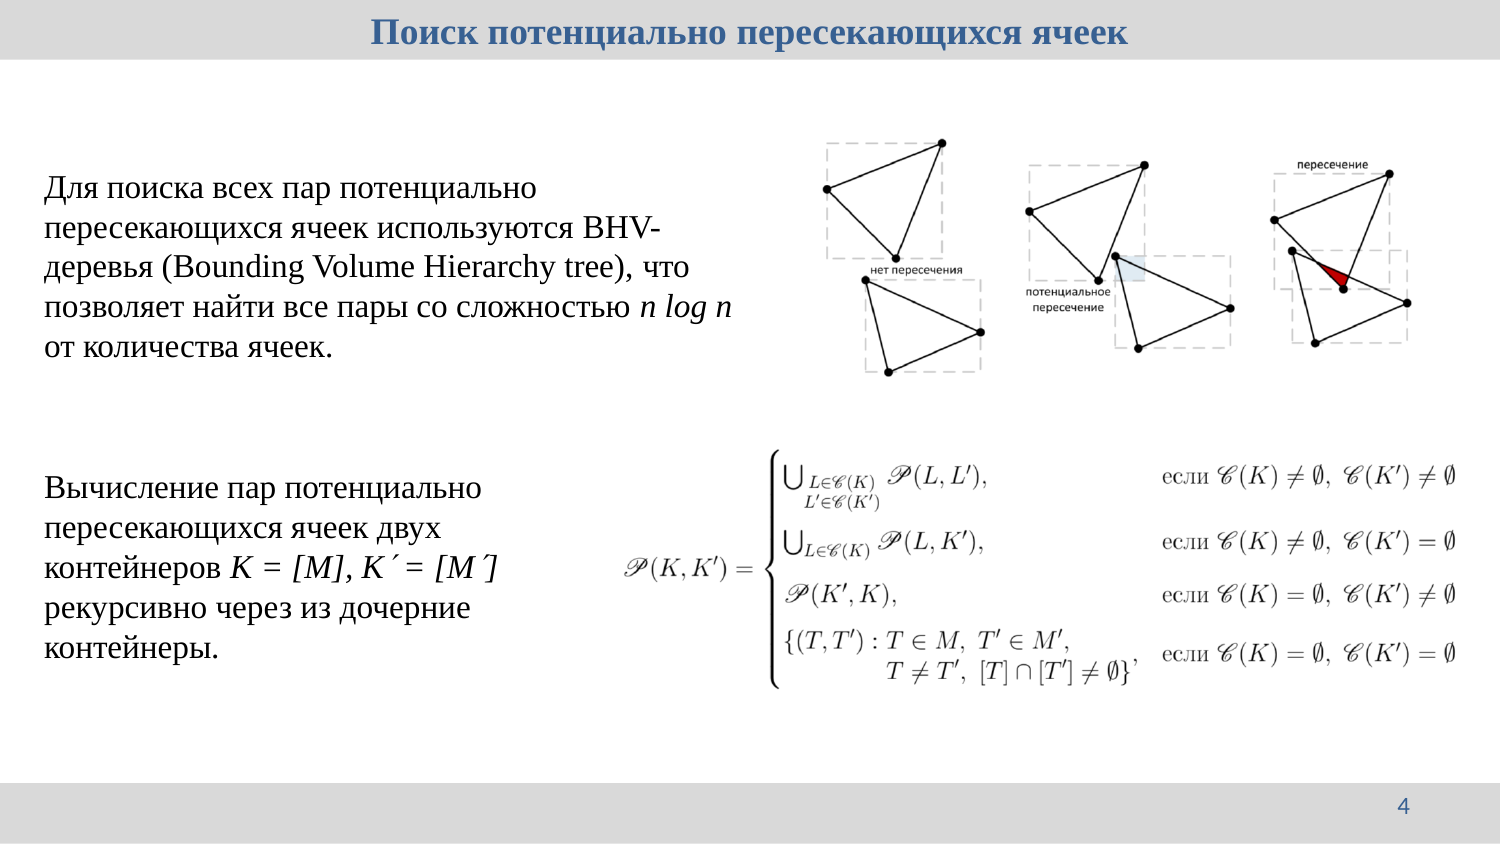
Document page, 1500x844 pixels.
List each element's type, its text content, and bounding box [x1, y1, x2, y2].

text_box Для поиска всех пар потенциально пересекающихся ячеек используются BHV-деревья (Bounding Volume Hierarchy tree), что позволяет найти все пары со сложностью n log n от количества ячеек. [29, 157, 774, 372]
text_box [0, 783, 1500, 844]
slide_number 4 [1074, 782, 1425, 827]
picture [820, 138, 1412, 377]
text_box Вычисление пар потенциально пересекающихся ячеек двух контейнеров K = [M], K = [M] рекурсивно через из дочерние контейнеры. [29, 457, 514, 673]
text_box Поиск потенциально пересекающихся ячеек [0, 0, 1500, 60]
picture [620, 445, 1459, 692]
